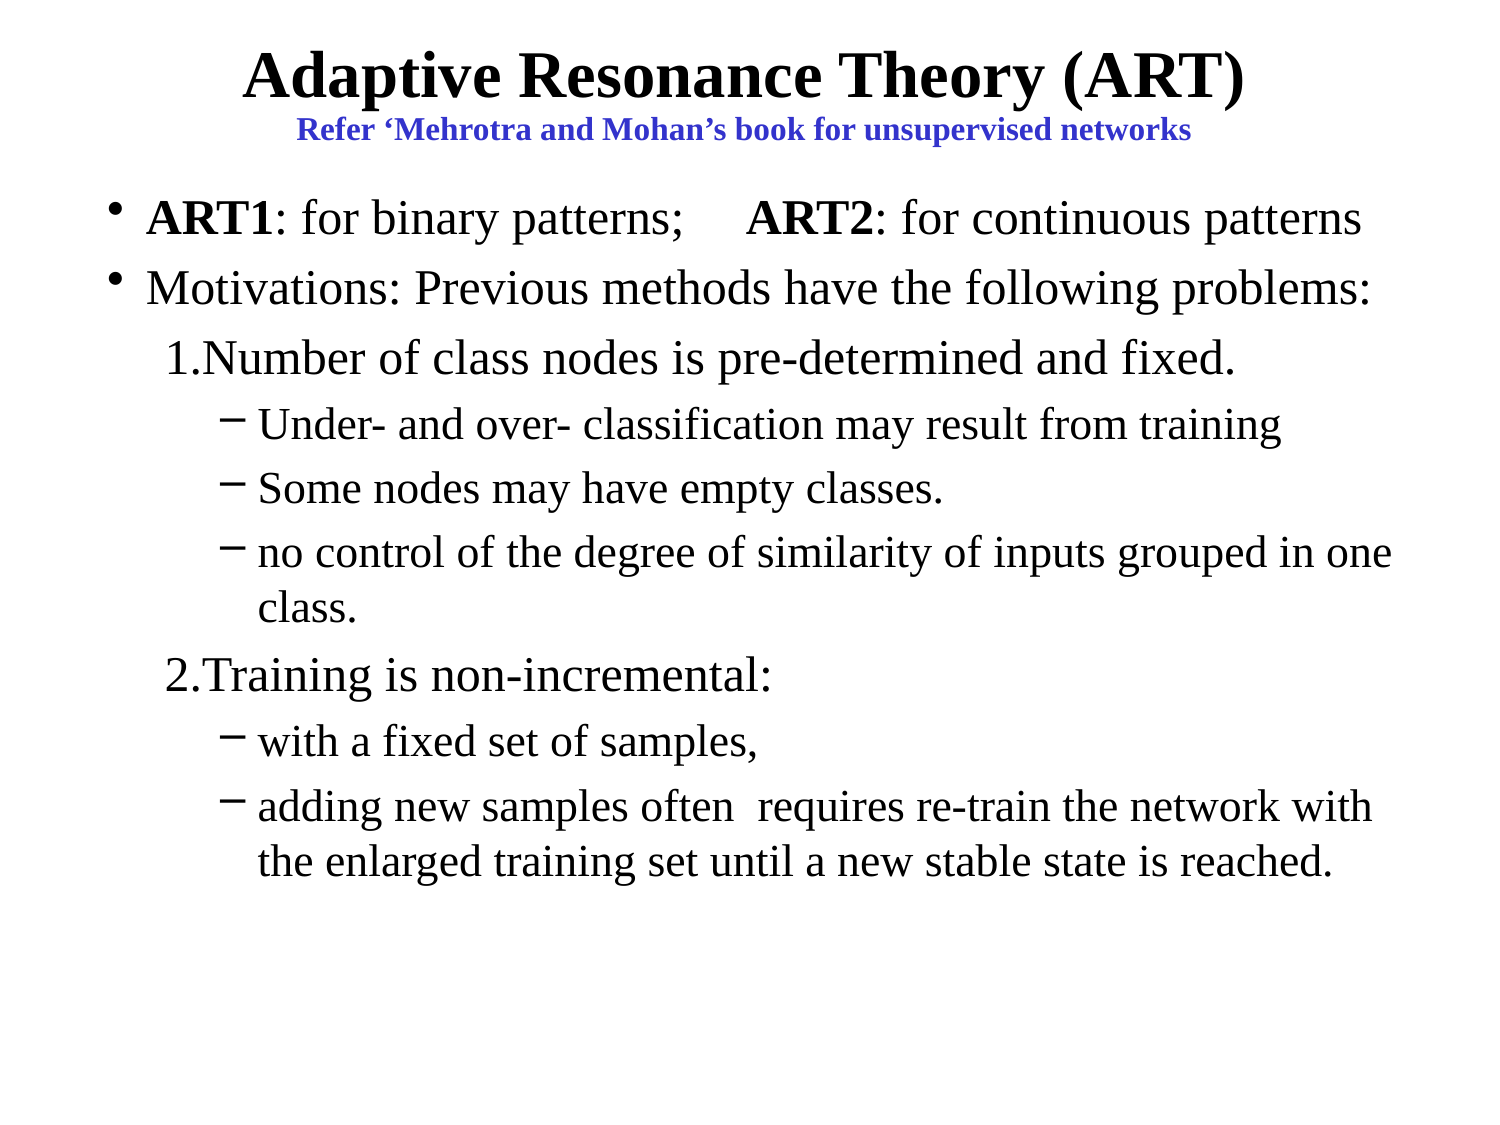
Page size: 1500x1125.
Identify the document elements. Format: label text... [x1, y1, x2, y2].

title Adaptive Resonance Theory (ART) Refer ‘Mehrotra and Mohan’s book for unsupervised networks [26, 49, 1463, 138]
subtitle ART1: for binary patterns; ART2: for continuous patterns Motivations: Previous methods have the following problems: Number of class nodes is pre-determined and fixed. Under- and over- classification may result from training Some nodes may have empty classes. no control of the degree of similarity of inputs grouped in one class. Training is non-incremental: with a fixed set of samples, adding new samples often requires re-train the network with the enlarged training set until a new stable state is reached. [92, 176, 1432, 1029]
